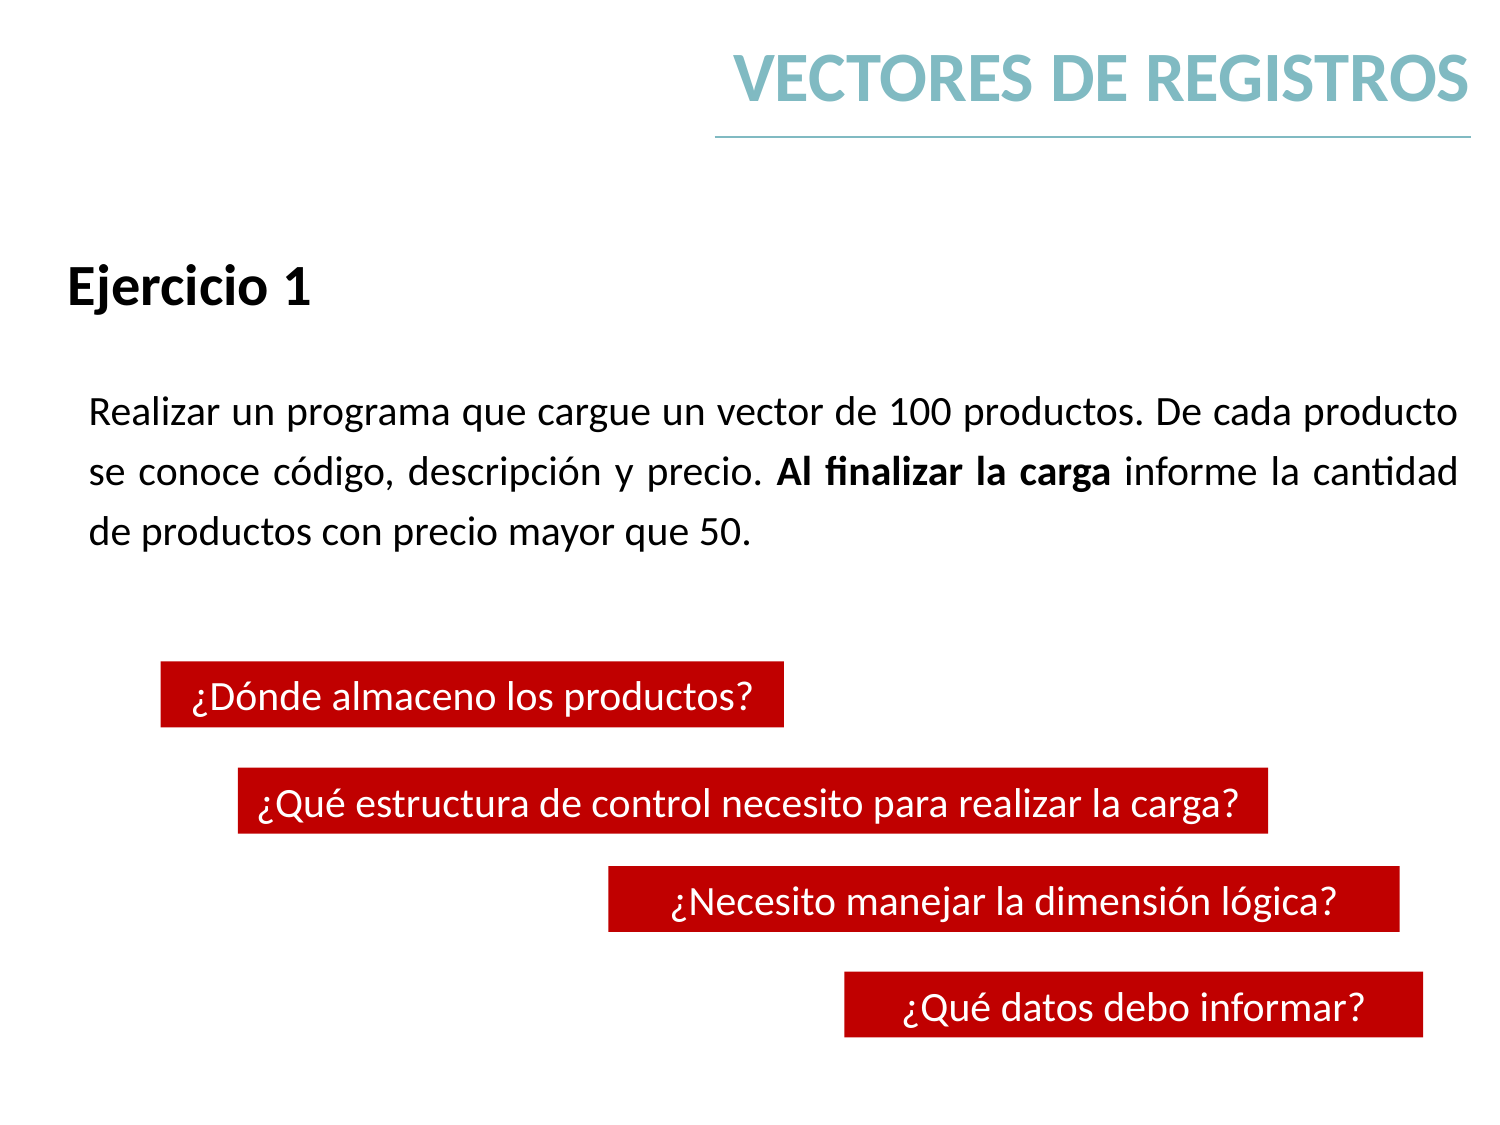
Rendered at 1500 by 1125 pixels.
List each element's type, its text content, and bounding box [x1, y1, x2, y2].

text_box VECTORES DE REGISTROS [135, 33, 1486, 208]
text_box ¿Qué datos debo informar? [844, 971, 1424, 1038]
text_box ¿Qué estructura de control necesito para realizar la carga? [237, 767, 1269, 834]
text_box Realizar un programa que cargue un vector de 100 productos. De cada producto se conoce código, descripción y precio. Al finalizar la carga informe la cantidad de productos con precio mayor que 50. [73, 366, 1474, 564]
text_box ¿Necesito manejar la dimensión lógica? [608, 866, 1400, 932]
text_box ¿Dónde almaceno los productos? [160, 661, 784, 728]
text_box Ejercicio 1 [53, 224, 1454, 332]
